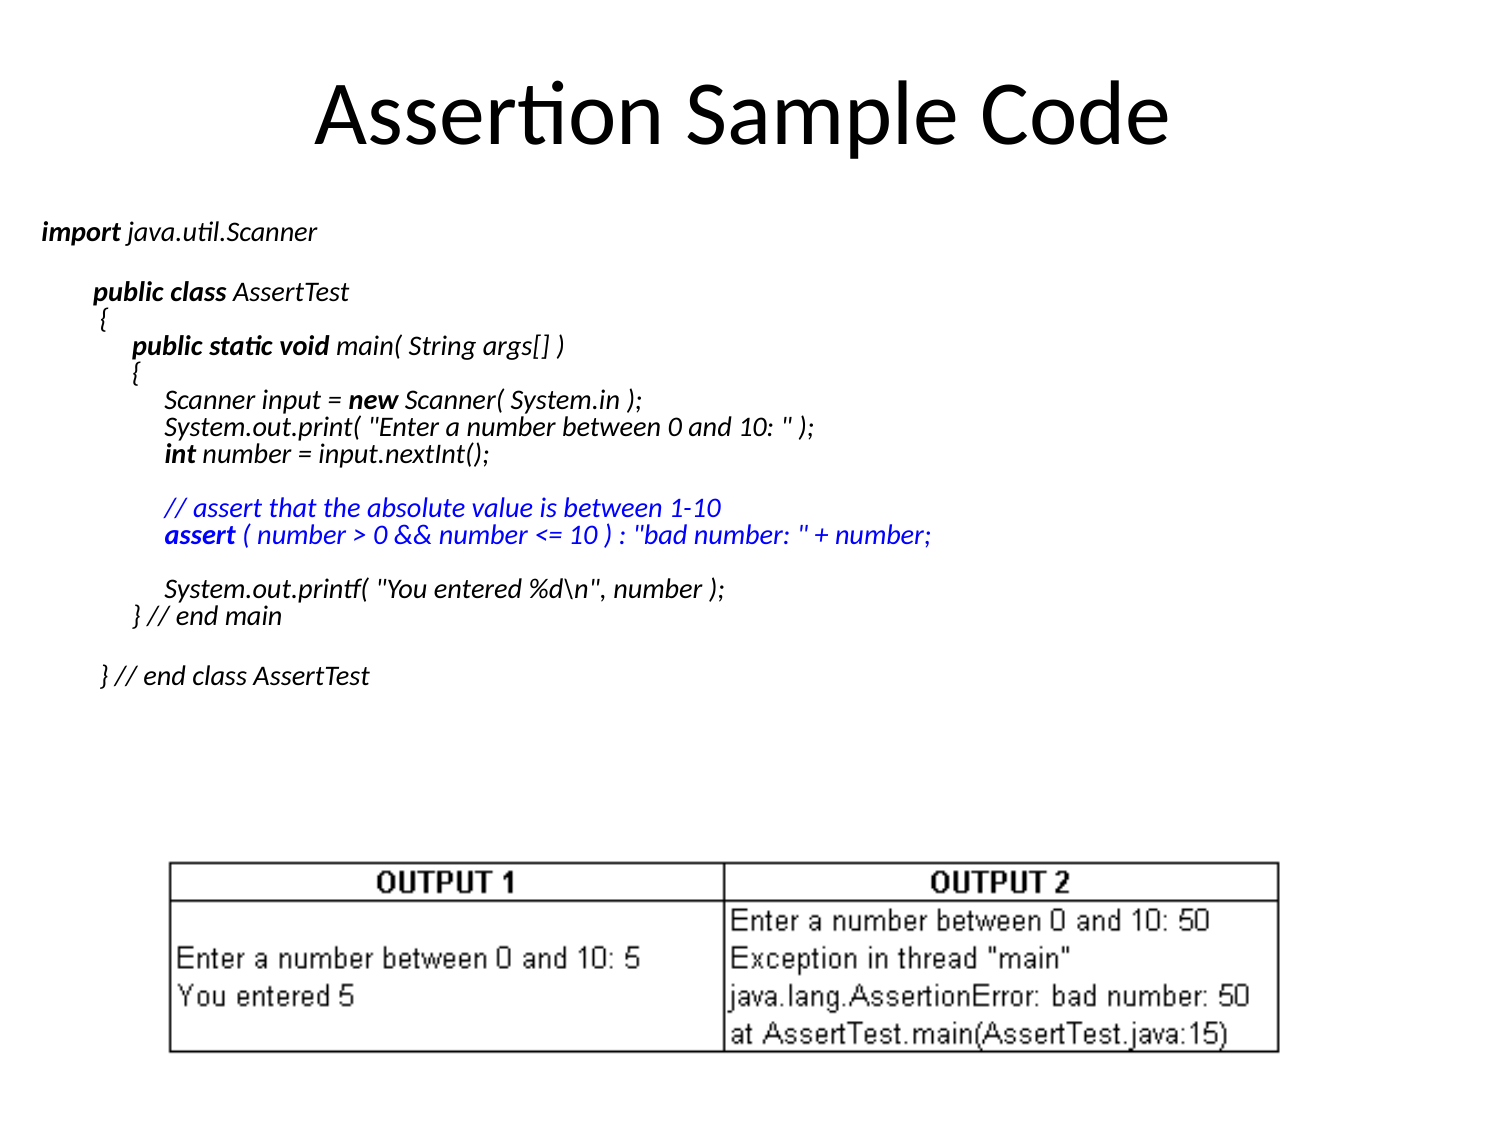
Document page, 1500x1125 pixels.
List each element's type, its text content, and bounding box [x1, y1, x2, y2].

picture [139, 857, 1284, 1059]
title Assertion Sample Code [75, 32, 1413, 183]
list import java.util.Scanner public class AssertTest { public static void main( String args[] ) { Scanner input = new Scanner( System.in ); System.out.print( "Enter a number between 0 and 10: " ); int number = input.nextInt(); // assert that the absolute value is between 1-10 assert ( number > 0 && number <= 10 ) : "bad number: " + number; System.out.printf( "You entered %d\n", number ); } // end main } // end class AssertTest [26, 212, 1415, 727]
